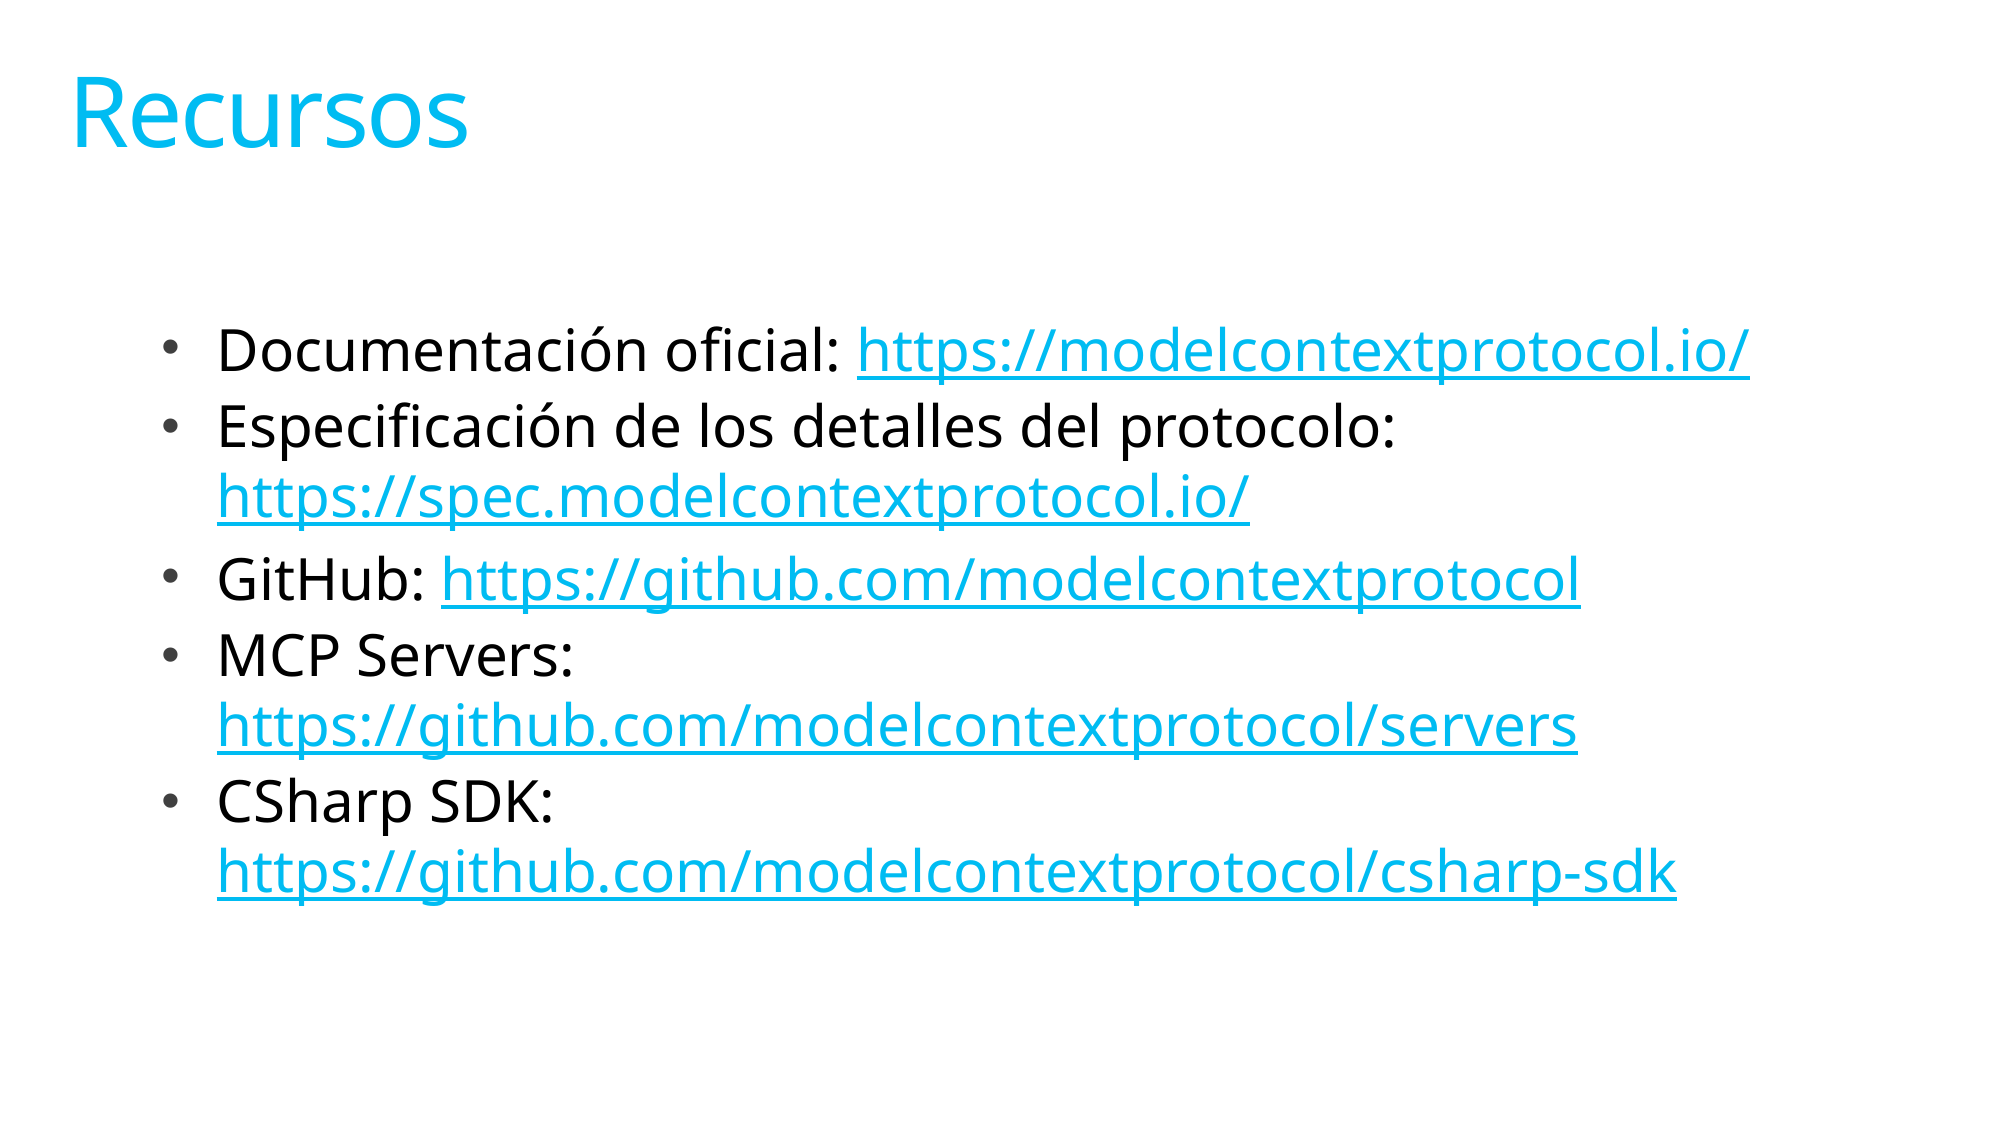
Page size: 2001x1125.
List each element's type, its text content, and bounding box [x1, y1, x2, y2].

title Recursos [44, 47, 1957, 196]
list Documentación oficial: https://modelcontextprotocol.io/ Especificación de los detalles del protocolo: https://spec.modelcontextprotocol.io/ GitHub: https://github.com/modelcontextprotocol MCP Servers: https://github.com/modelcontextprotocol/servers CSharp SDK: https://github.com/modelcontextprotocol/csharp-sdk [137, 299, 1863, 896]
